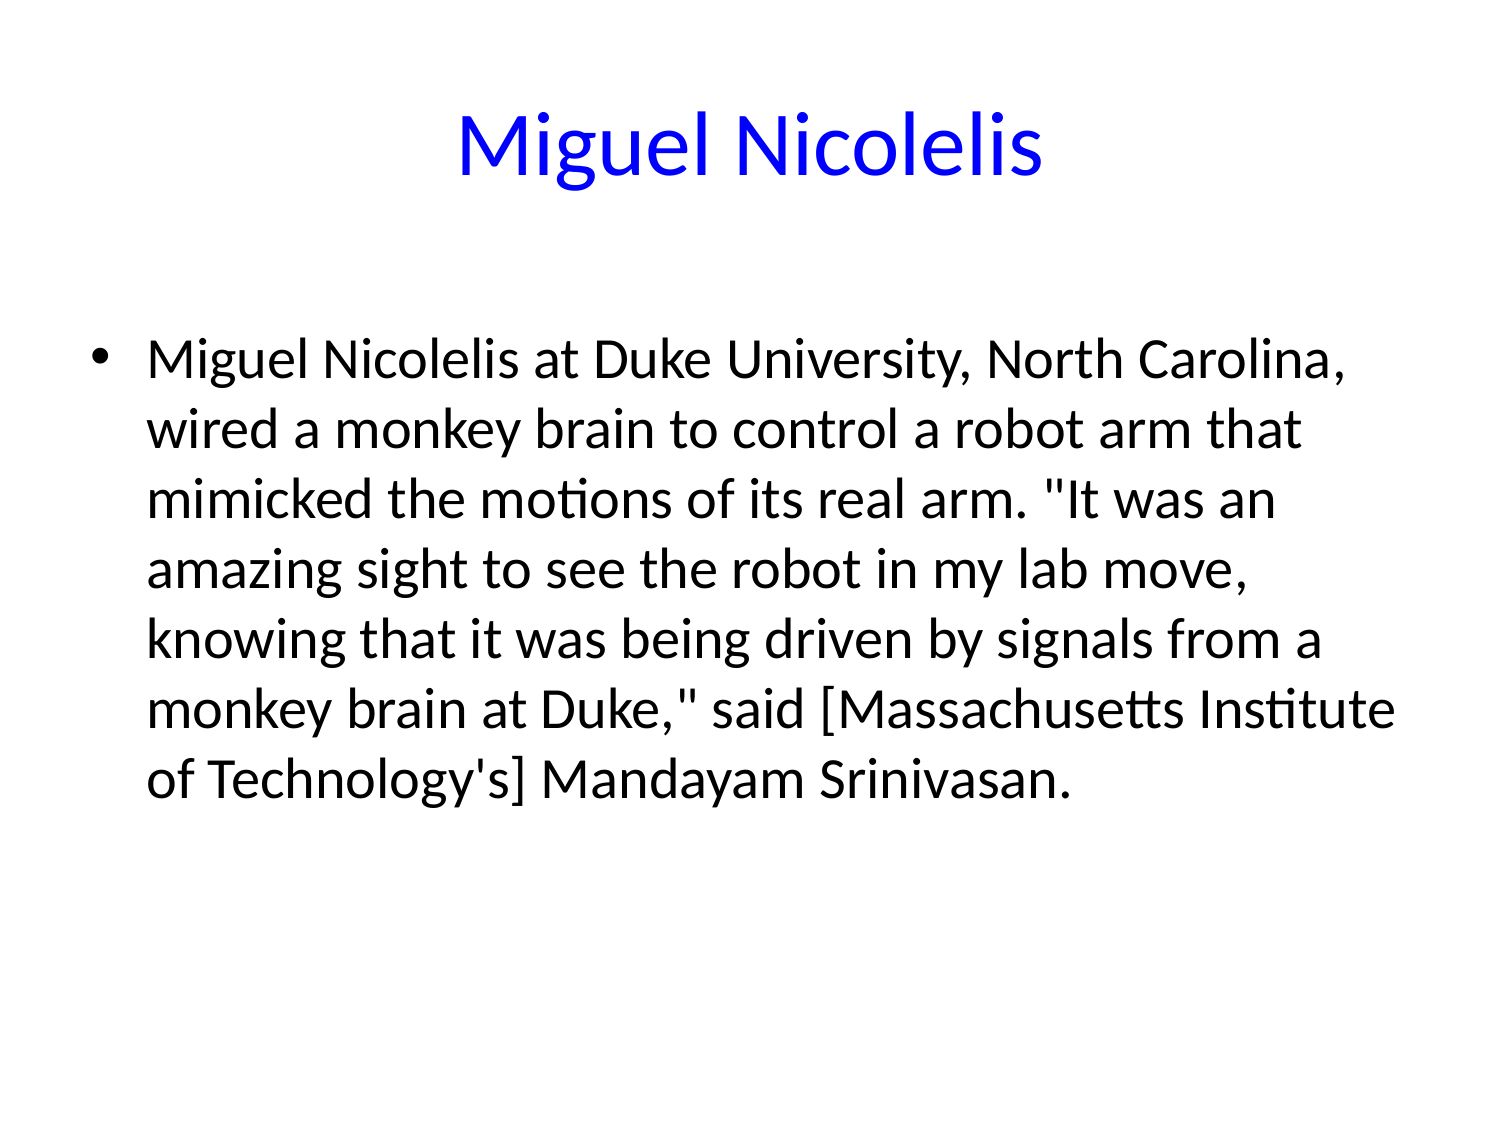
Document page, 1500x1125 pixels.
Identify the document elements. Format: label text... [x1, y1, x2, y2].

list Miguel Nicolelis at Duke University, North Carolina, wired a monkey brain to control a robot arm that mimicked the motions of its real arm. "It was an amazing sight to see the robot in my lab move, knowing that it was being driven by signals from a monkey brain at Duke," said [Massachusetts Institute of Technology's] Mandayam Srinivasan. [75, 312, 1425, 1125]
title Miguel Nicolelis [75, 45, 1425, 233]
